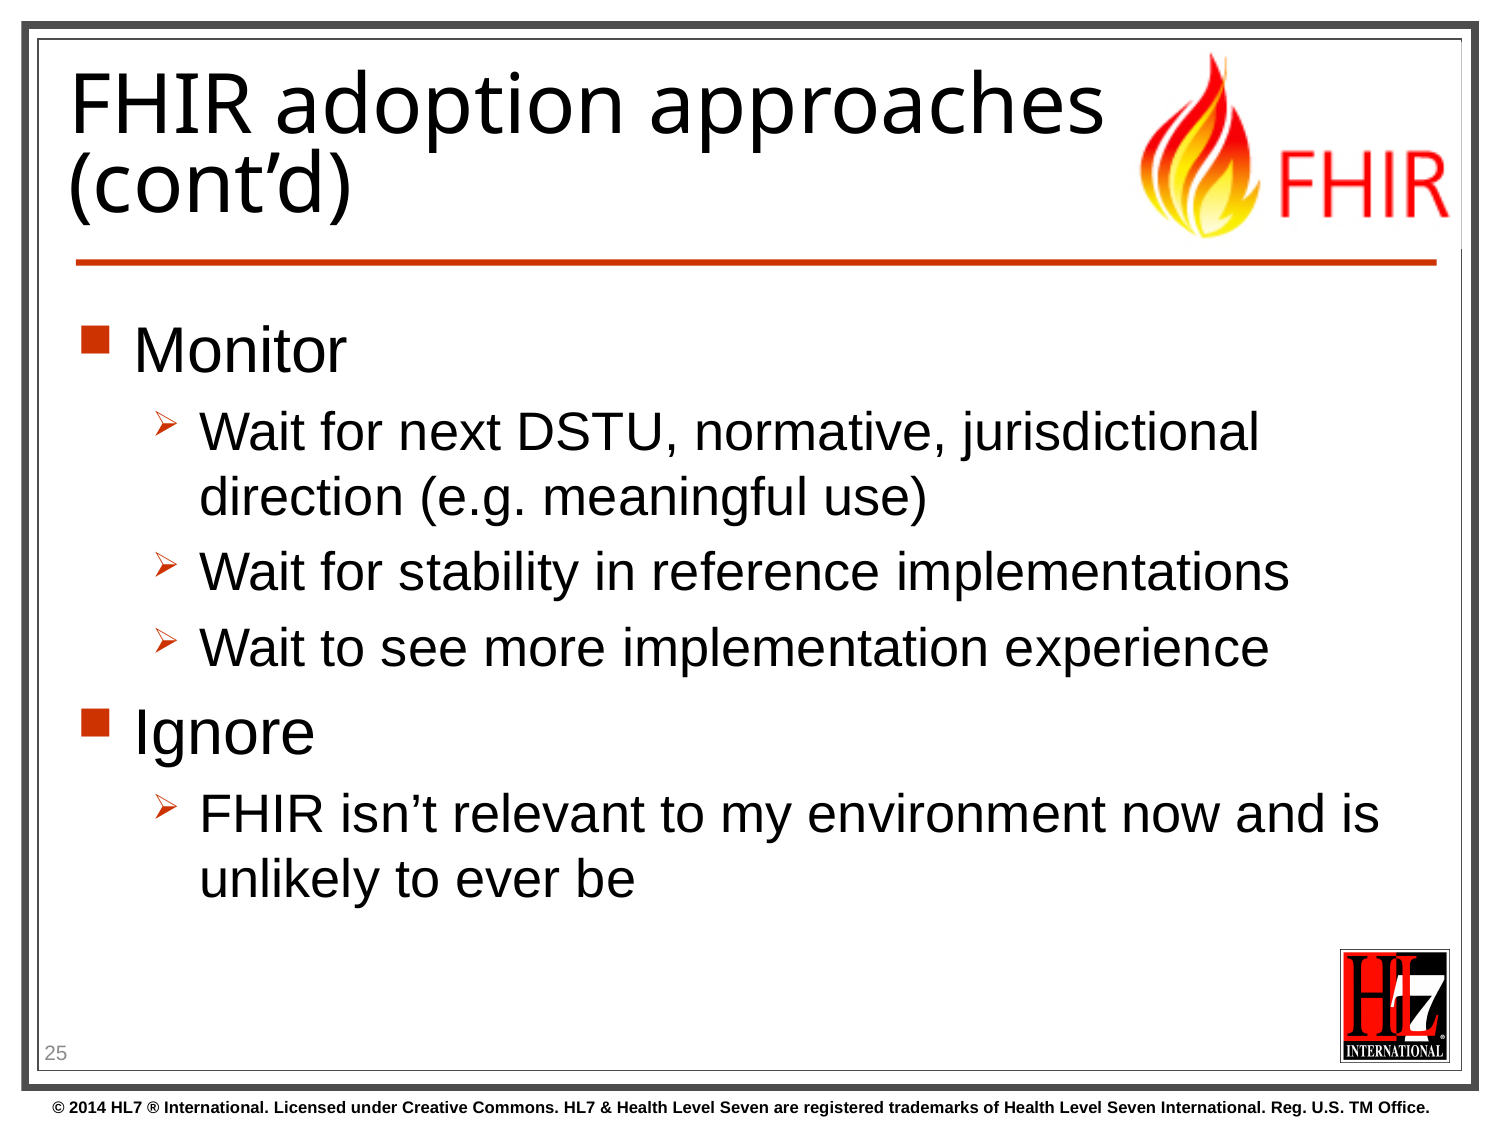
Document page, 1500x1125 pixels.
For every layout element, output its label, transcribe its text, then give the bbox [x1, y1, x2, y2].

slide_number 25 [29, 1034, 148, 1071]
picture [1128, 42, 1462, 249]
title FHIR adoption approaches (cont’d) [53, 54, 1128, 244]
picture [1340, 949, 1450, 1063]
list Monitor Wait for next DSTU, normative, jurisdictional direction (e.g. meaningful use) Wait for stability in reference implementations Wait to see more implementation experience Ignore FHIR isn’t relevant to my environment now and is unlikely to ever be [62, 299, 1438, 1035]
